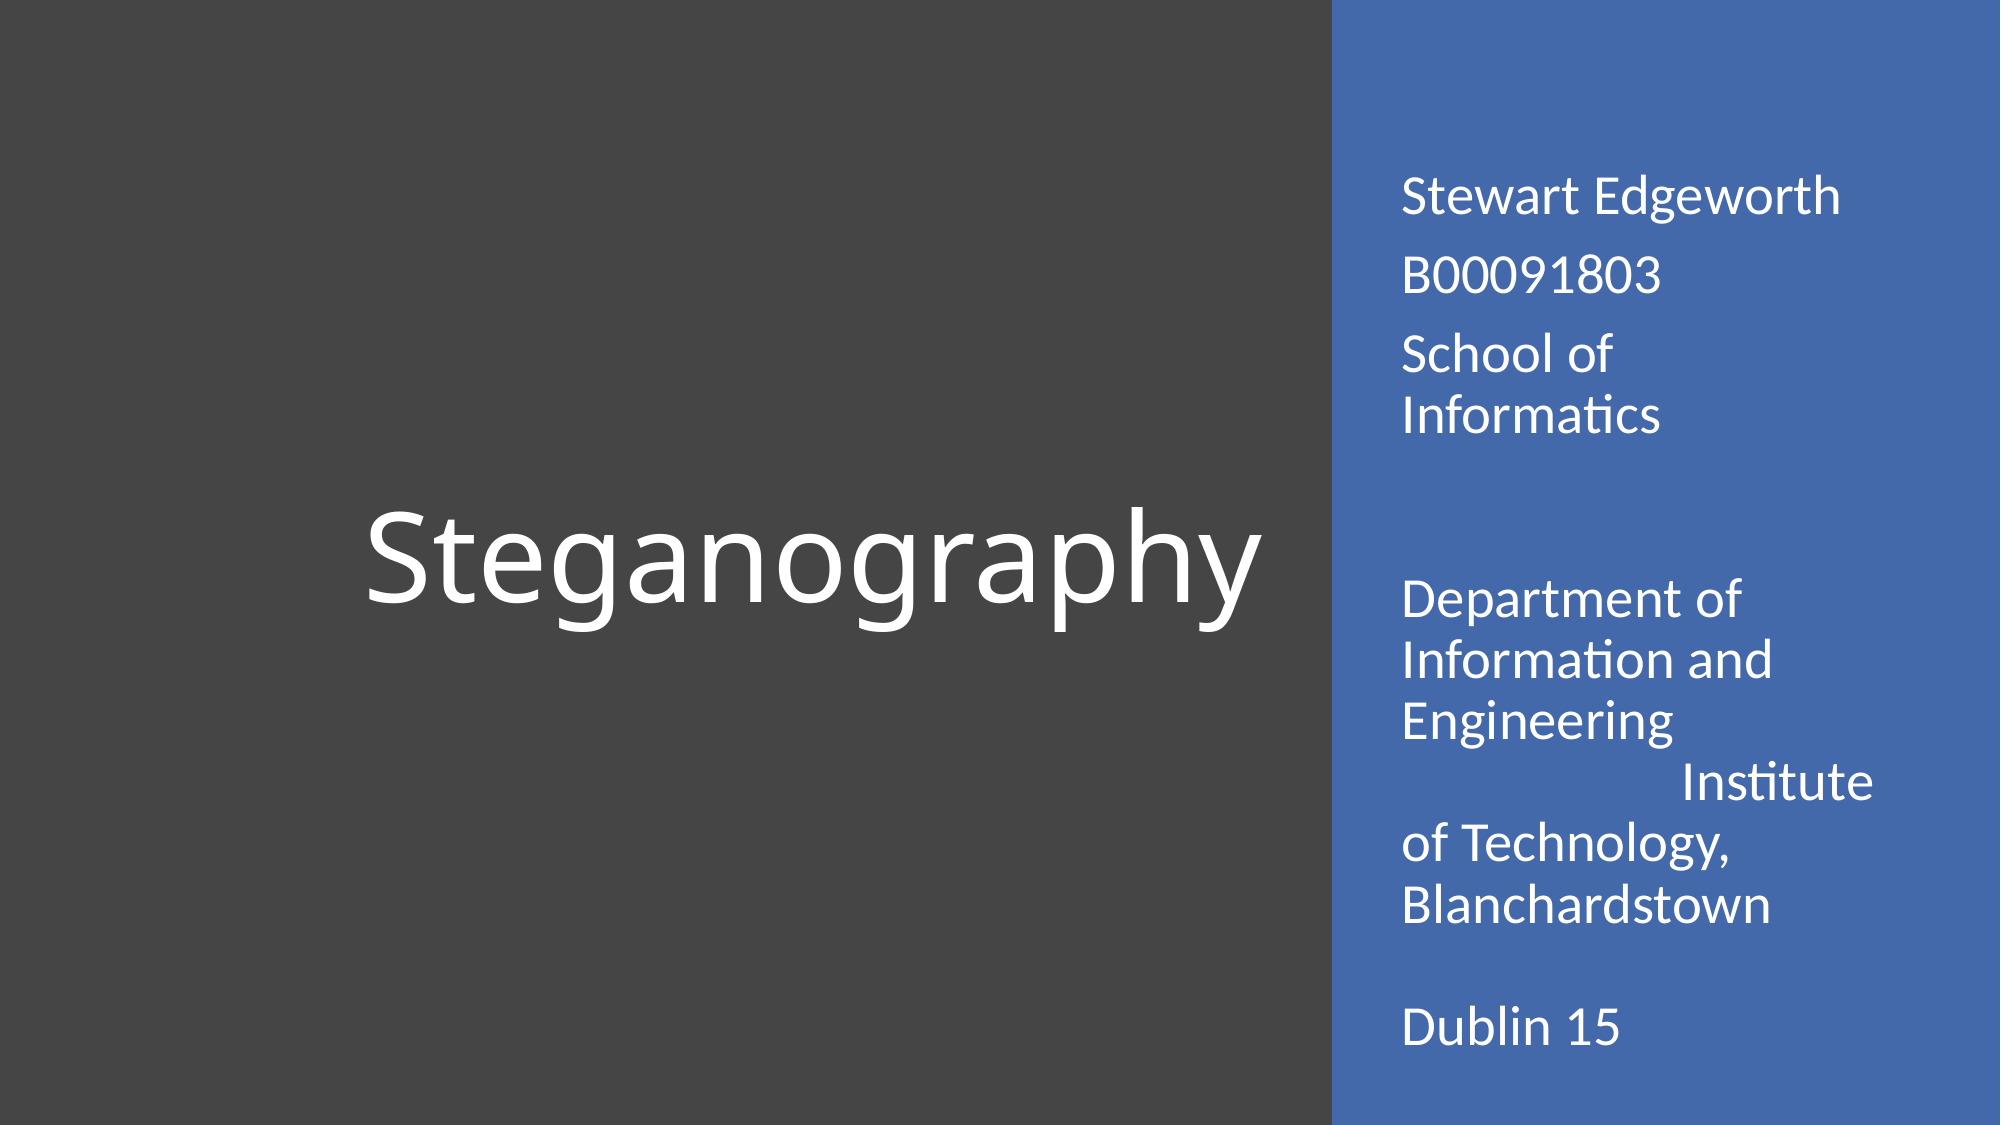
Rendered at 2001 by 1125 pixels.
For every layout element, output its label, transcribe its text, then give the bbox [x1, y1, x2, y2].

text_box [1331, 0, 2000, 1125]
subtitle Stewart Edgeworth B00091803 School of Informatics Department of Information and Engineering Institute of Technology, Blanchardstown Dublin 15 [1386, 158, 1895, 1092]
title Steganography [167, 158, 1278, 967]
